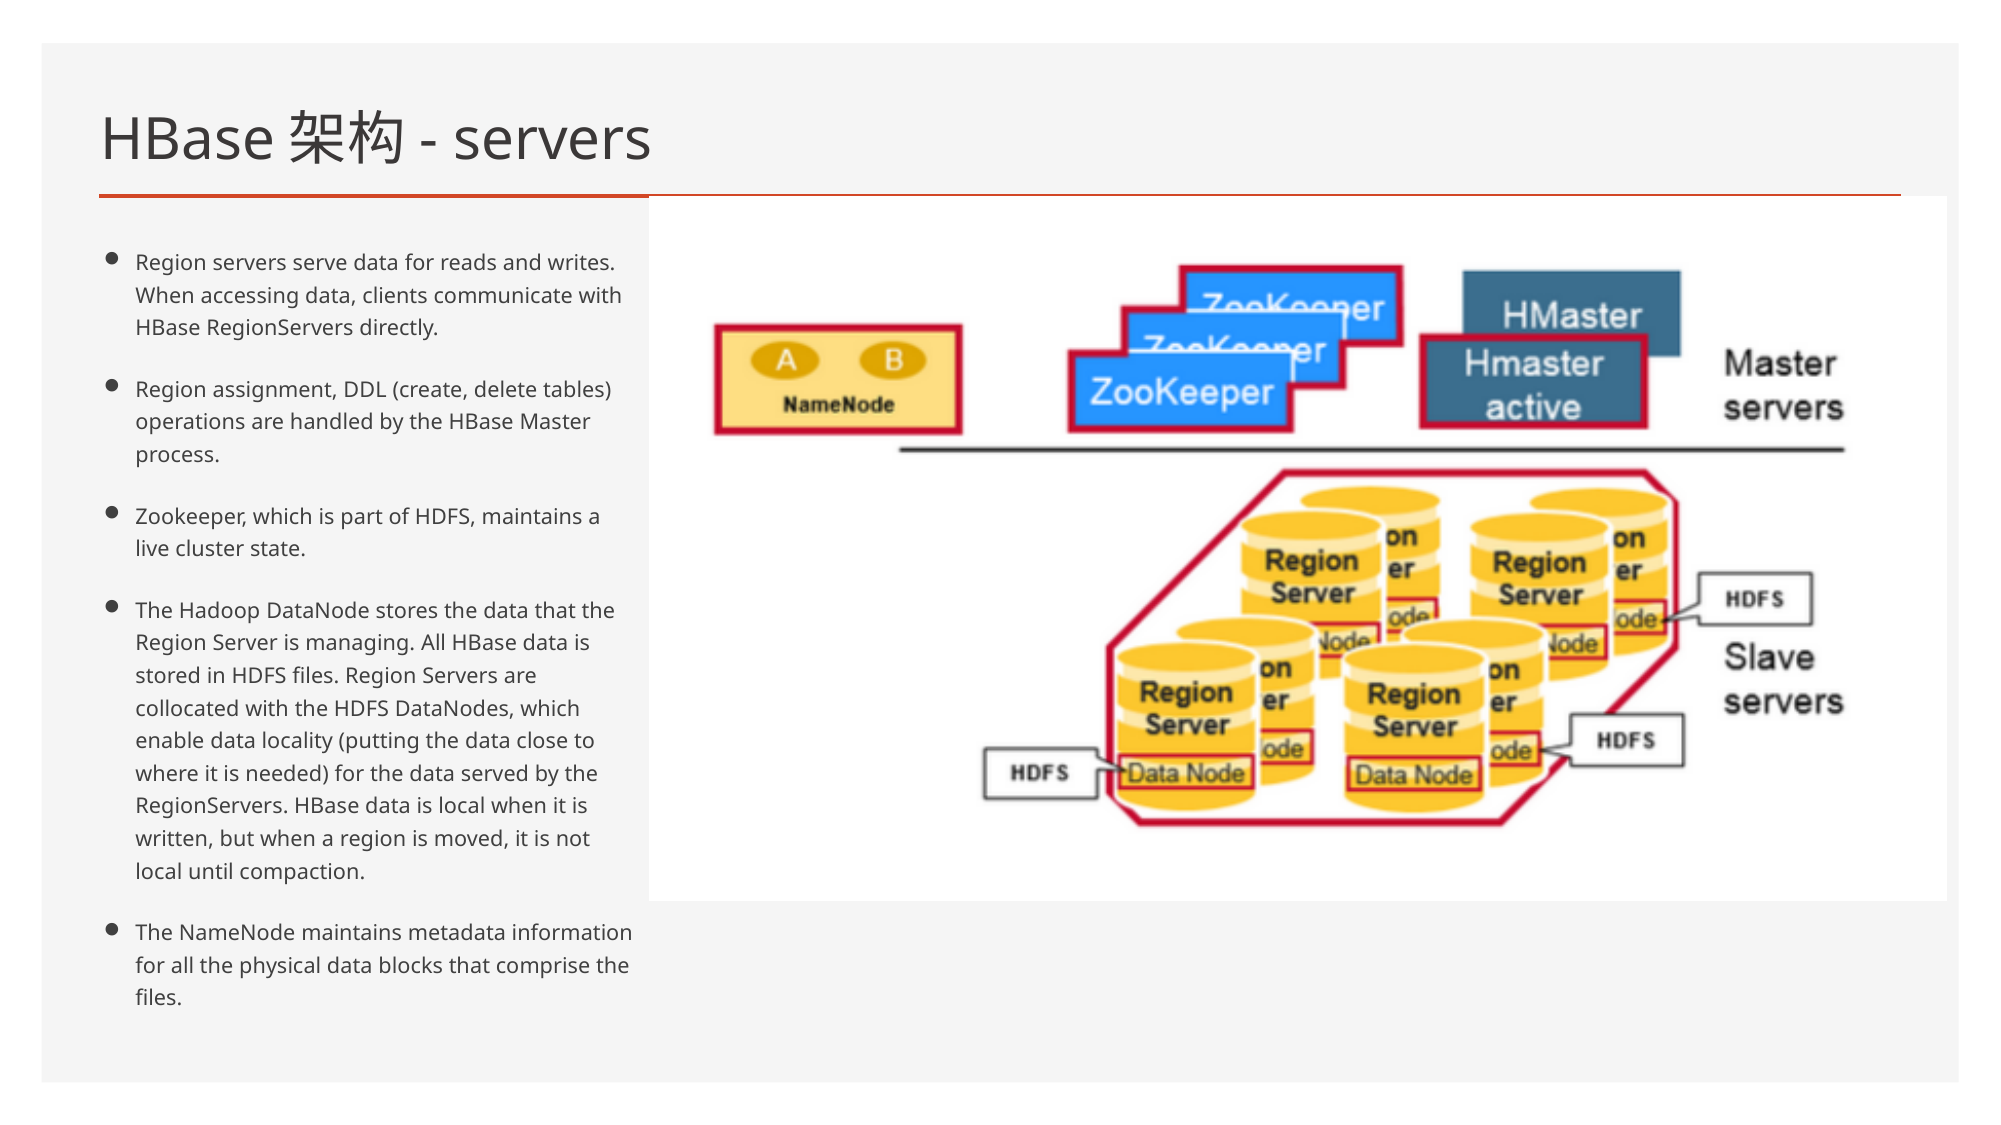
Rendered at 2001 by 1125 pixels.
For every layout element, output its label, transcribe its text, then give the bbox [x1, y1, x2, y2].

picture [649, 196, 1947, 901]
list Region servers serve data for reads and writes. When accessing data, clients communicate with HBase RegionServers directly. Region assignment, DDL (create, delete tables) operations are handled by the HBase Master process. Zookeeper, which is part of HDFS, maintains a live cluster state. The Hadoop DataNode stores the data that the Region Server is managing. All HBase data is stored in HDFS files. Region Servers are collocated with the HDFS DataNodes, which enable data locality (putting the data close to where it is needed) for the data served by the RegionServers. HBase data is local when it is written, but when a region is moved, it is not local until compaction. The NameNode maintains metadata information for all the physical data blocks that comprise the files. [88, 234, 650, 1021]
title HBase架构- servers [85, 73, 1214, 179]
